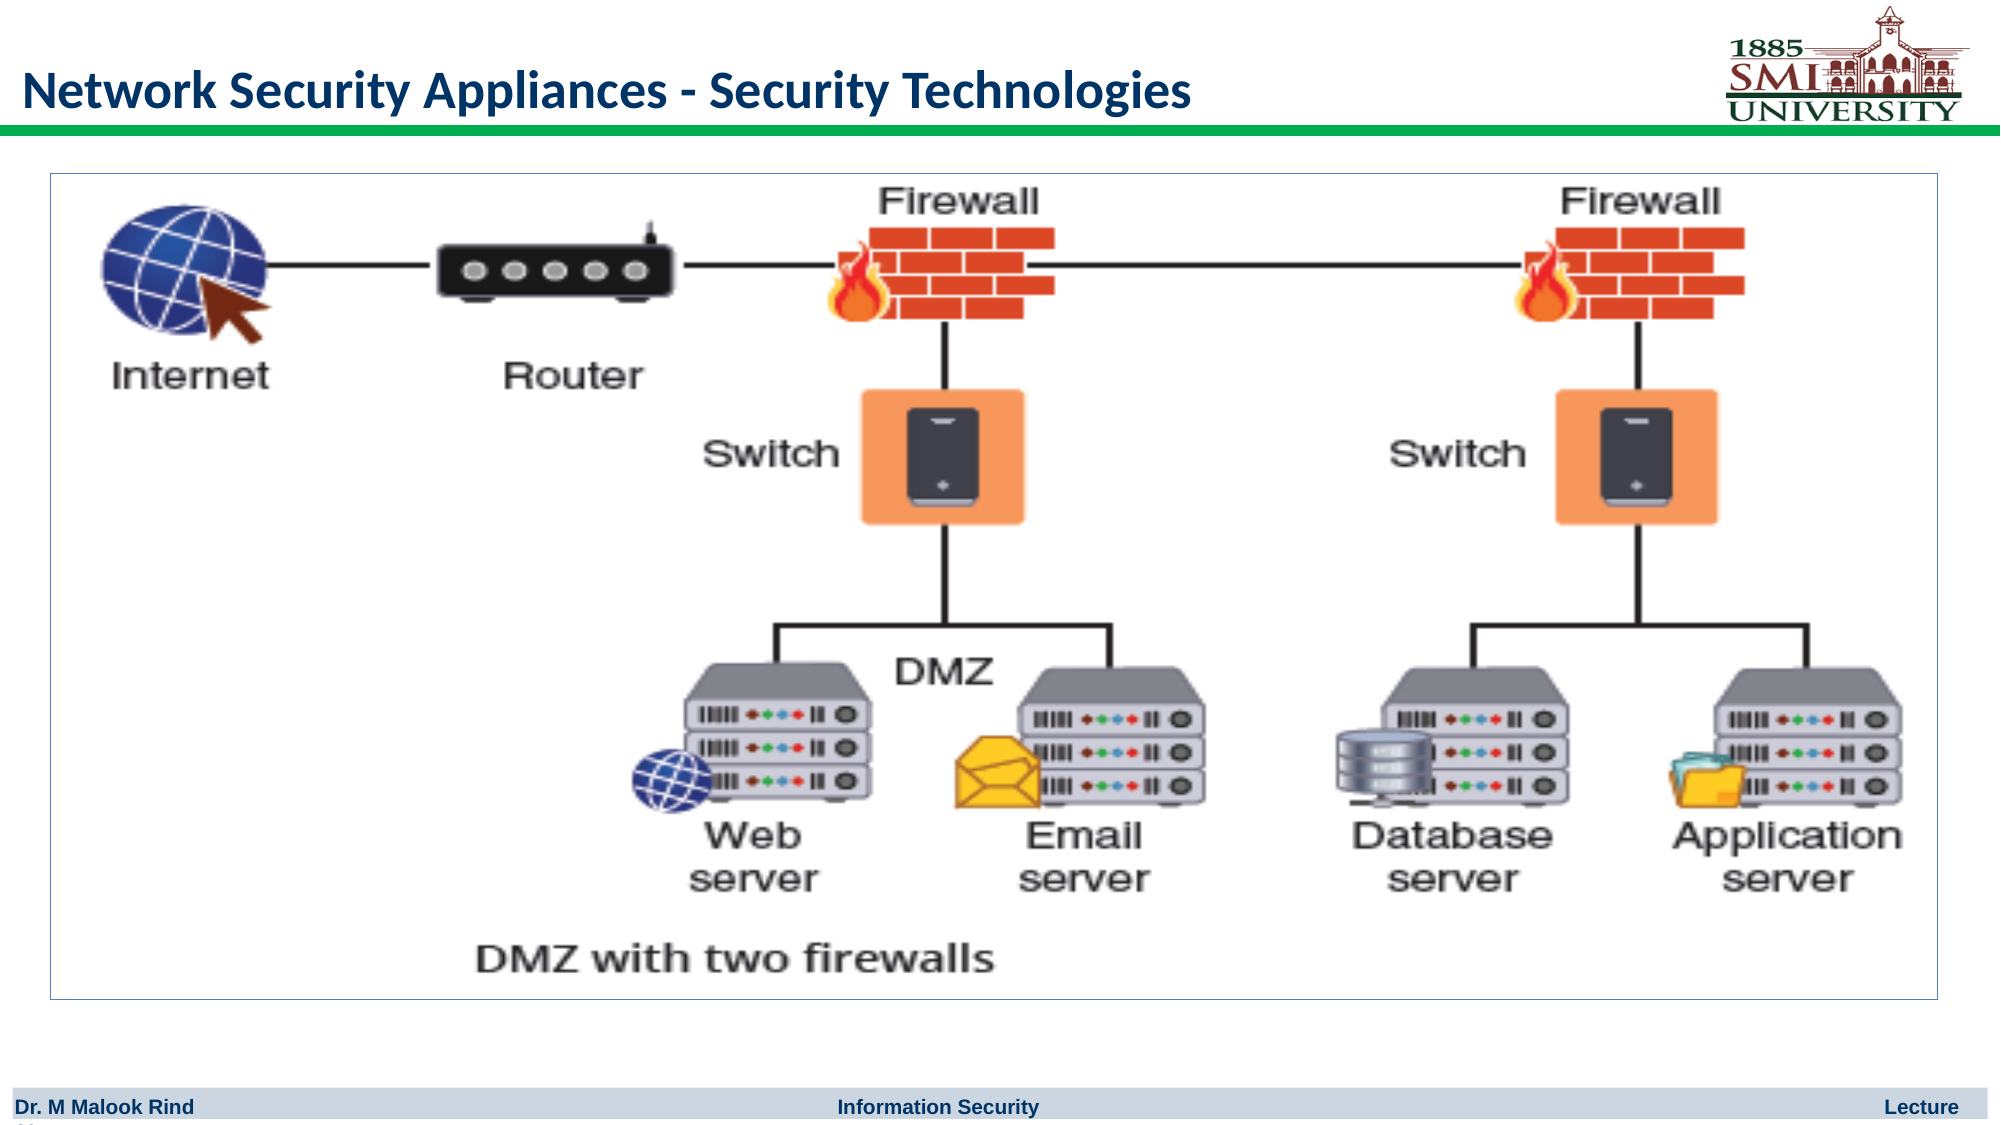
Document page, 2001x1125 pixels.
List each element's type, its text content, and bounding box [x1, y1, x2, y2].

text_box Dr. M Malook Rind Information Security Lecture 11 [12, 1091, 1988, 1125]
title Network Security Appliances - Security Technologies [22, 54, 1719, 120]
text_box [0, 125, 2000, 136]
text_box [12, 1087, 1988, 1091]
picture [1724, 6, 1995, 126]
picture [49, 172, 1938, 1001]
